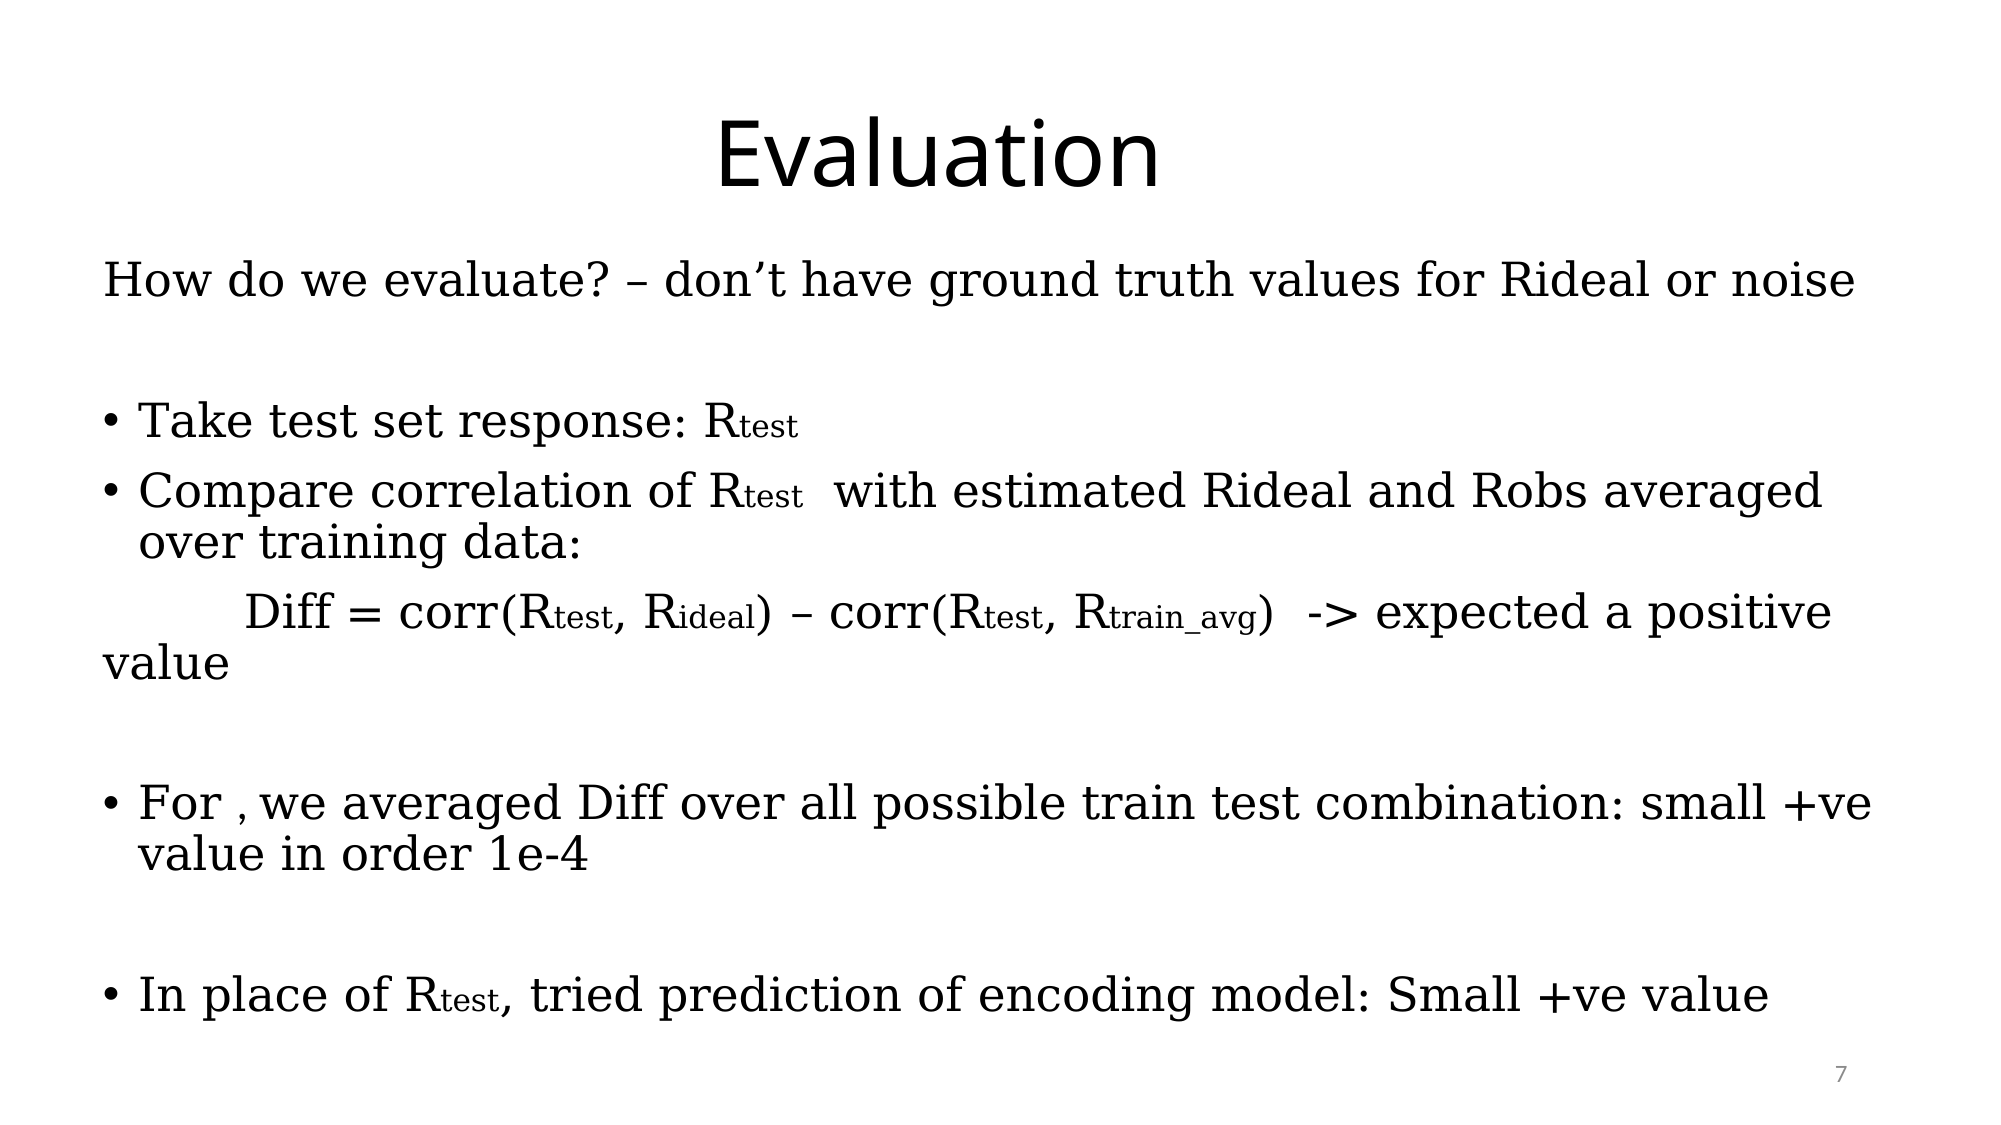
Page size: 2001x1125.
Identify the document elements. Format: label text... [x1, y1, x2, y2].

title Evaluation [87, 48, 1813, 266]
slide_number 7 [1412, 1042, 1863, 1103]
